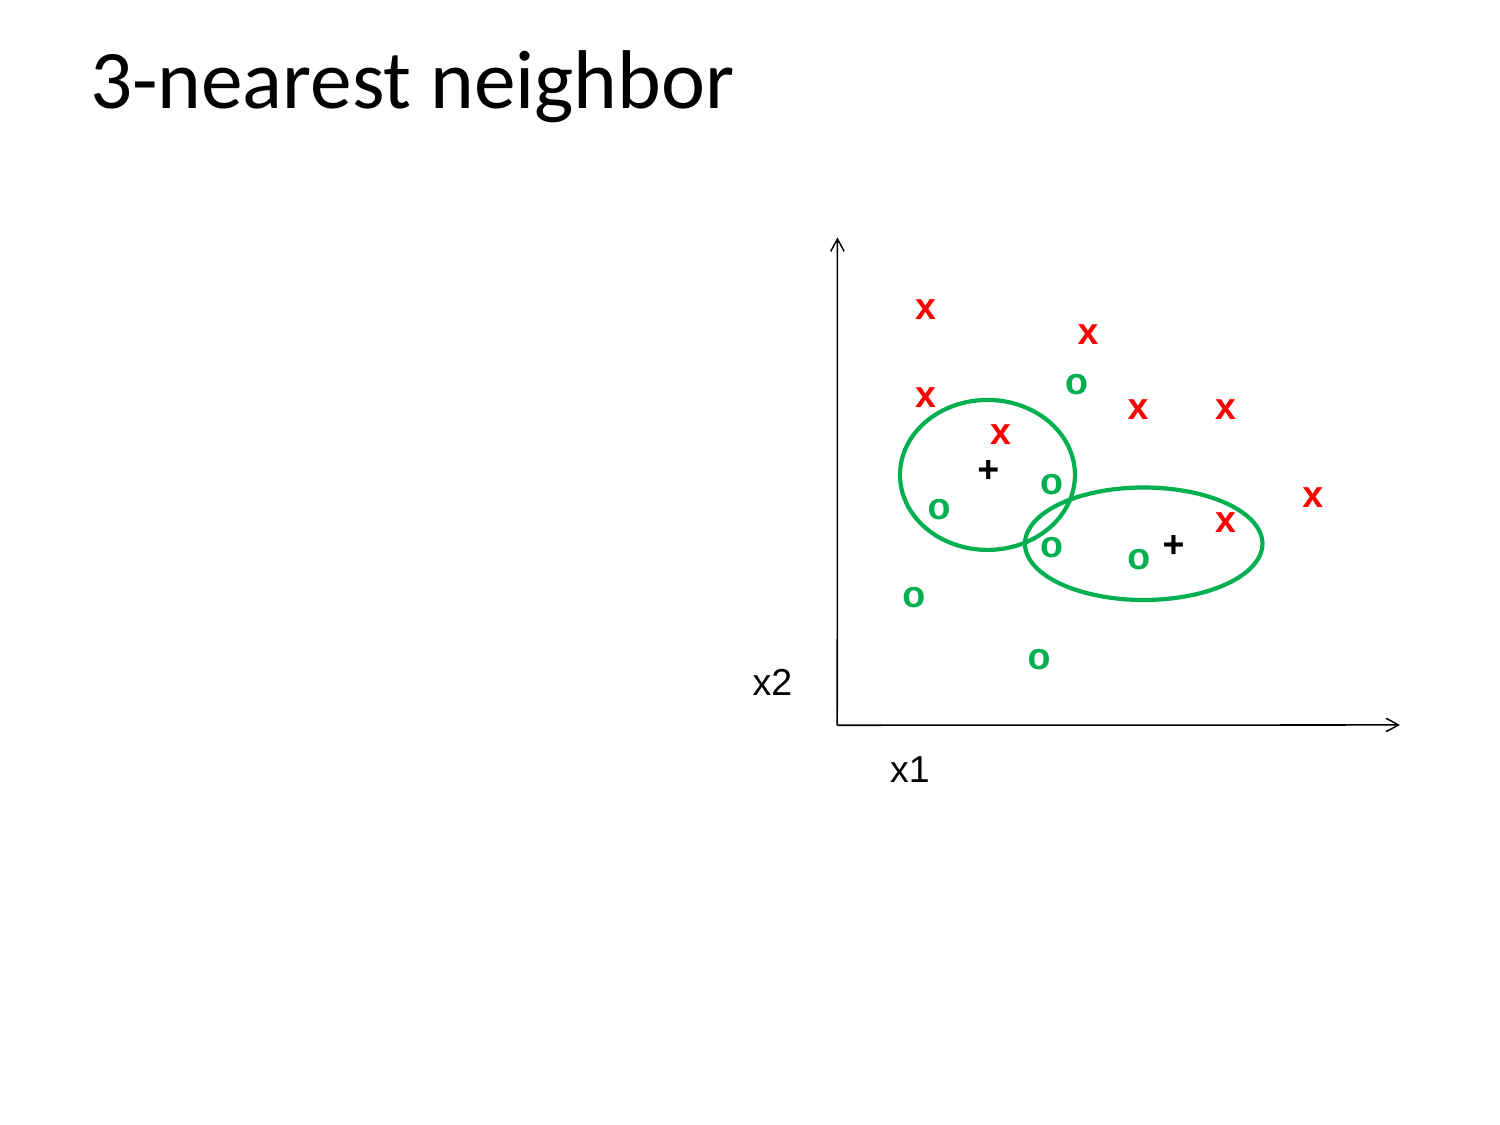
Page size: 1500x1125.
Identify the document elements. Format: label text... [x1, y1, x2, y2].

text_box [737, 237, 1401, 799]
title 3-nearest neighbor [74, 0, 1426, 151]
